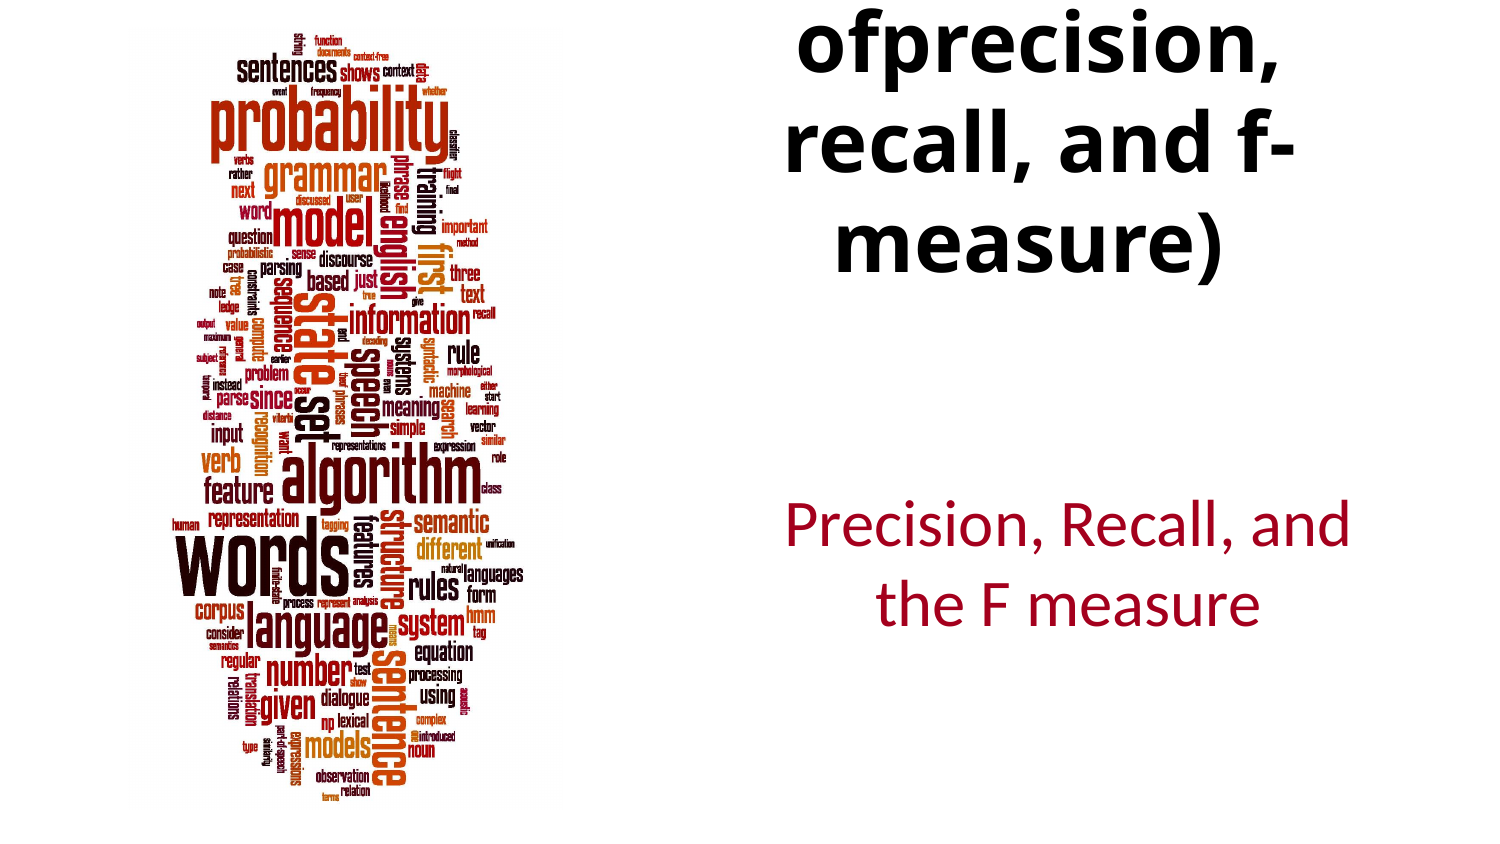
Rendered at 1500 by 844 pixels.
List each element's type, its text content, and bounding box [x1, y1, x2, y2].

picture [128, 27, 563, 810]
subtitle Precision, Recall, and the F measure [750, 471, 1388, 747]
title Text Classification and Naïve Bayes (End ofprecision, recall, and f-measure) [655, 71, 1424, 297]
